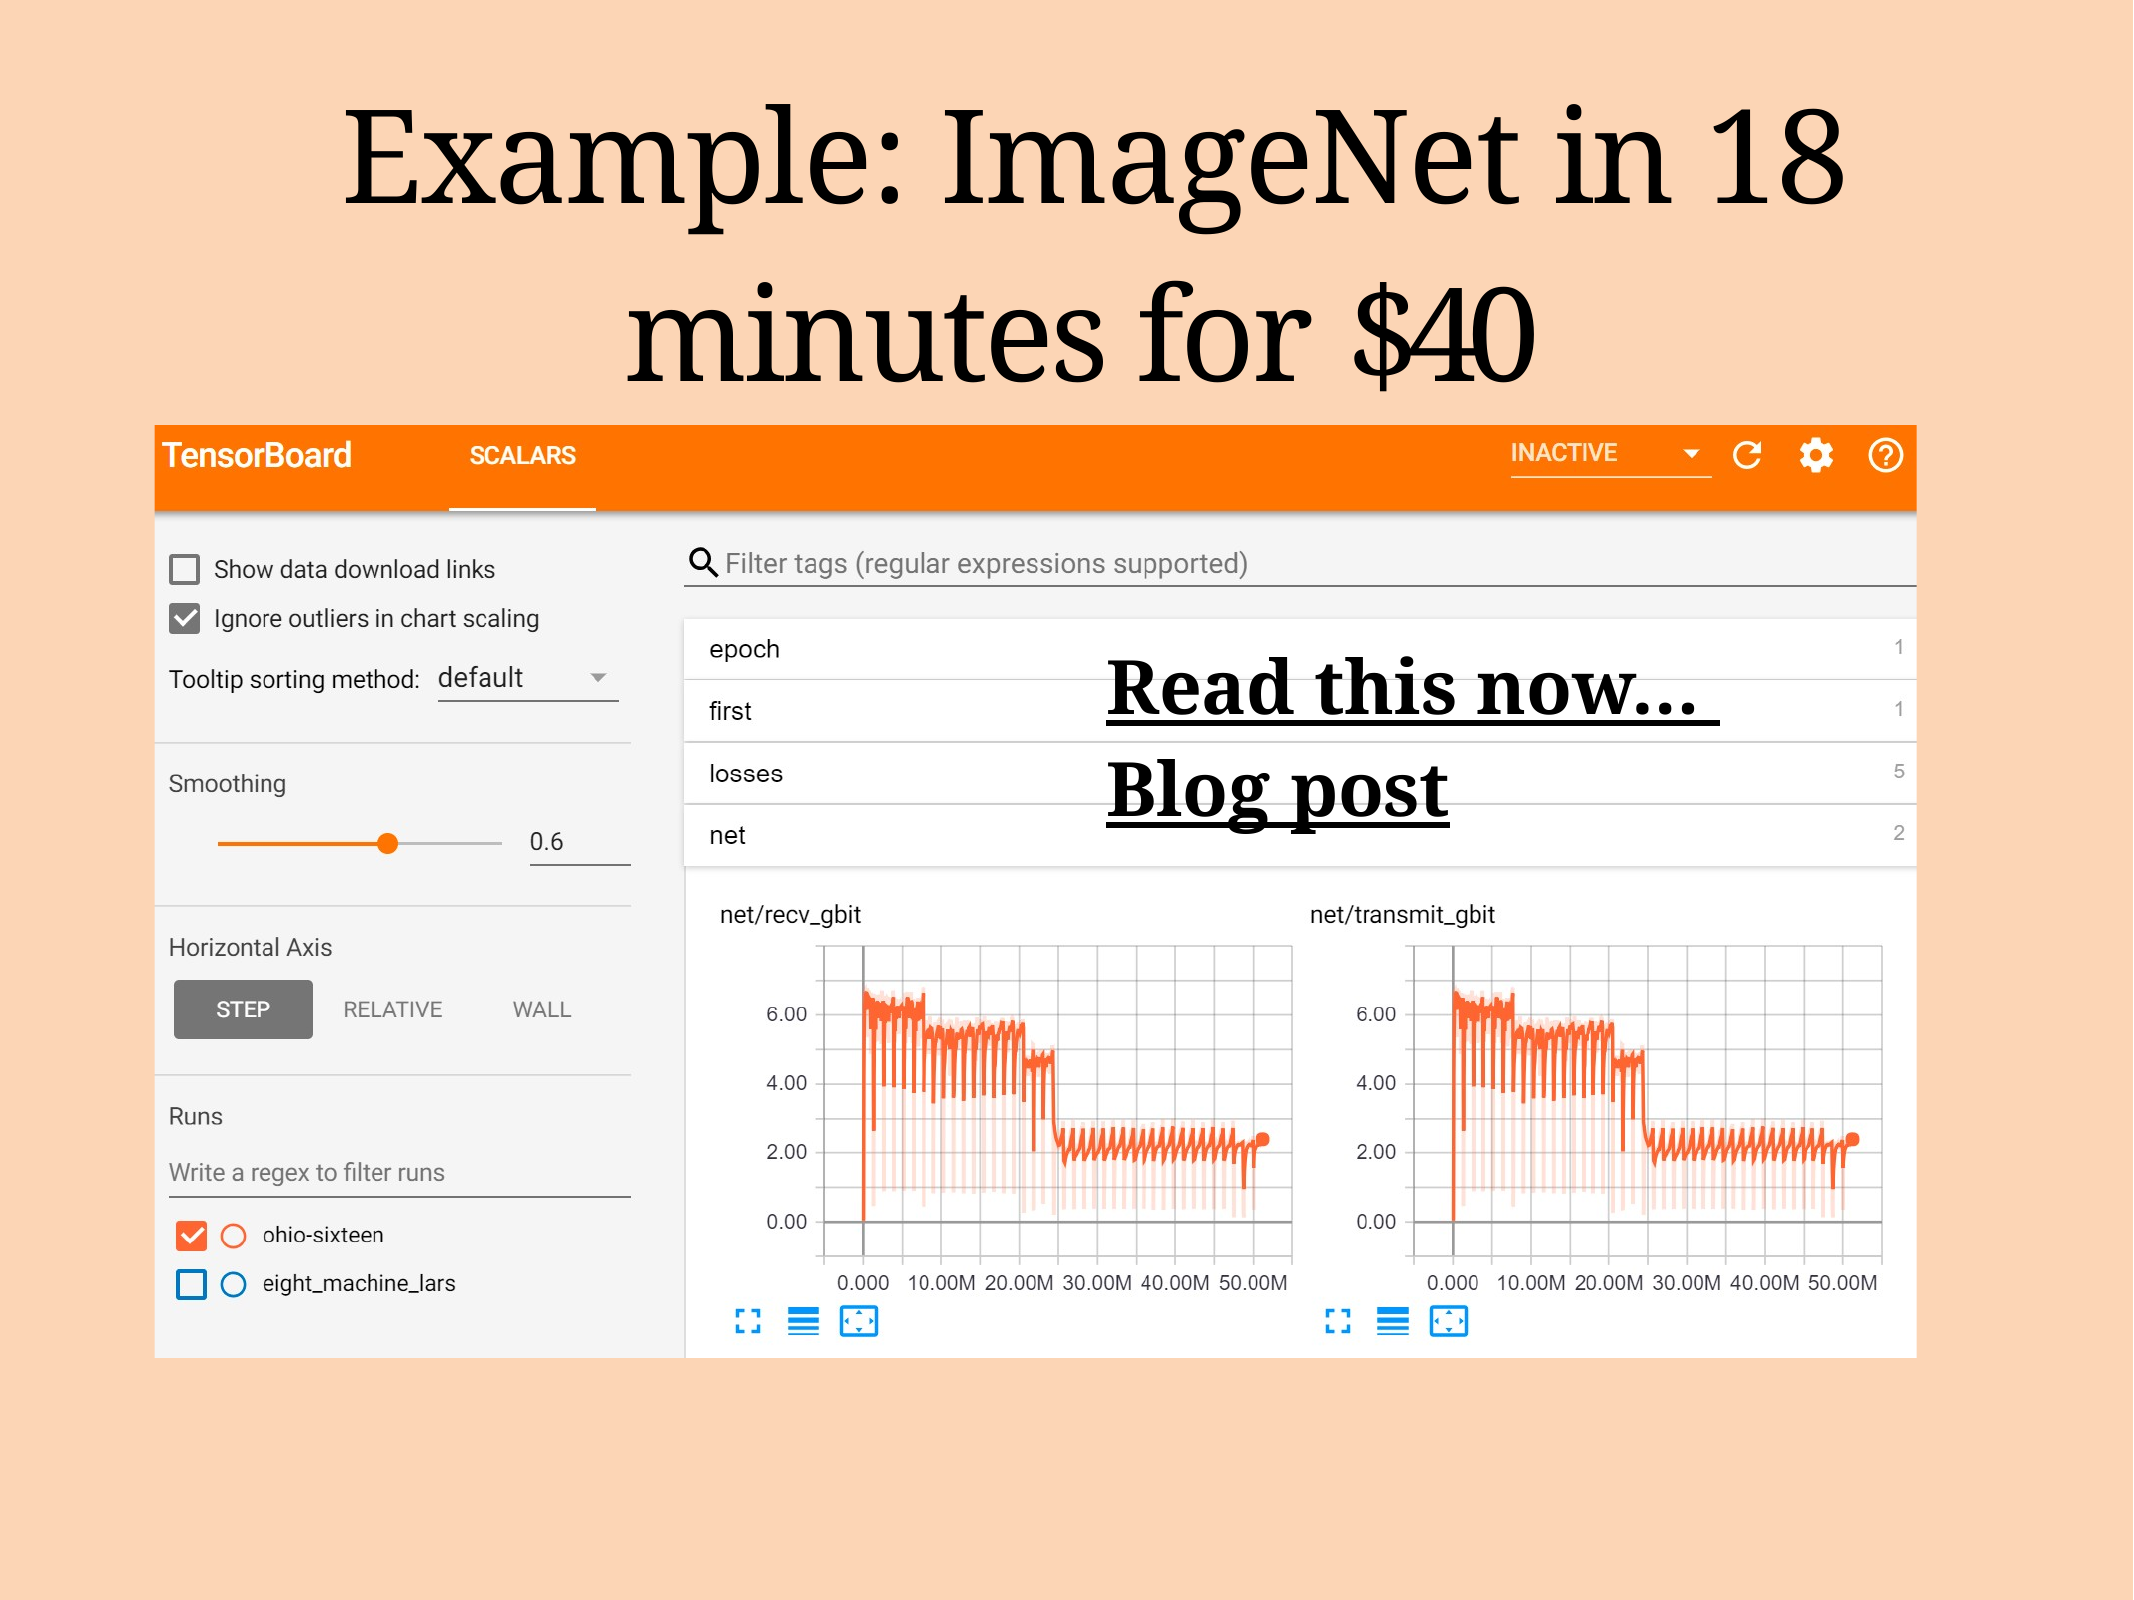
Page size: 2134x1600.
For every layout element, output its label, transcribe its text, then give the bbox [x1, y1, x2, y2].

title Example: ImageNet in 18 minutes for $40 [218, 48, 1915, 408]
text_box Read this now… Blog post [1104, 637, 1792, 844]
text_box [154, 425, 1917, 1358]
